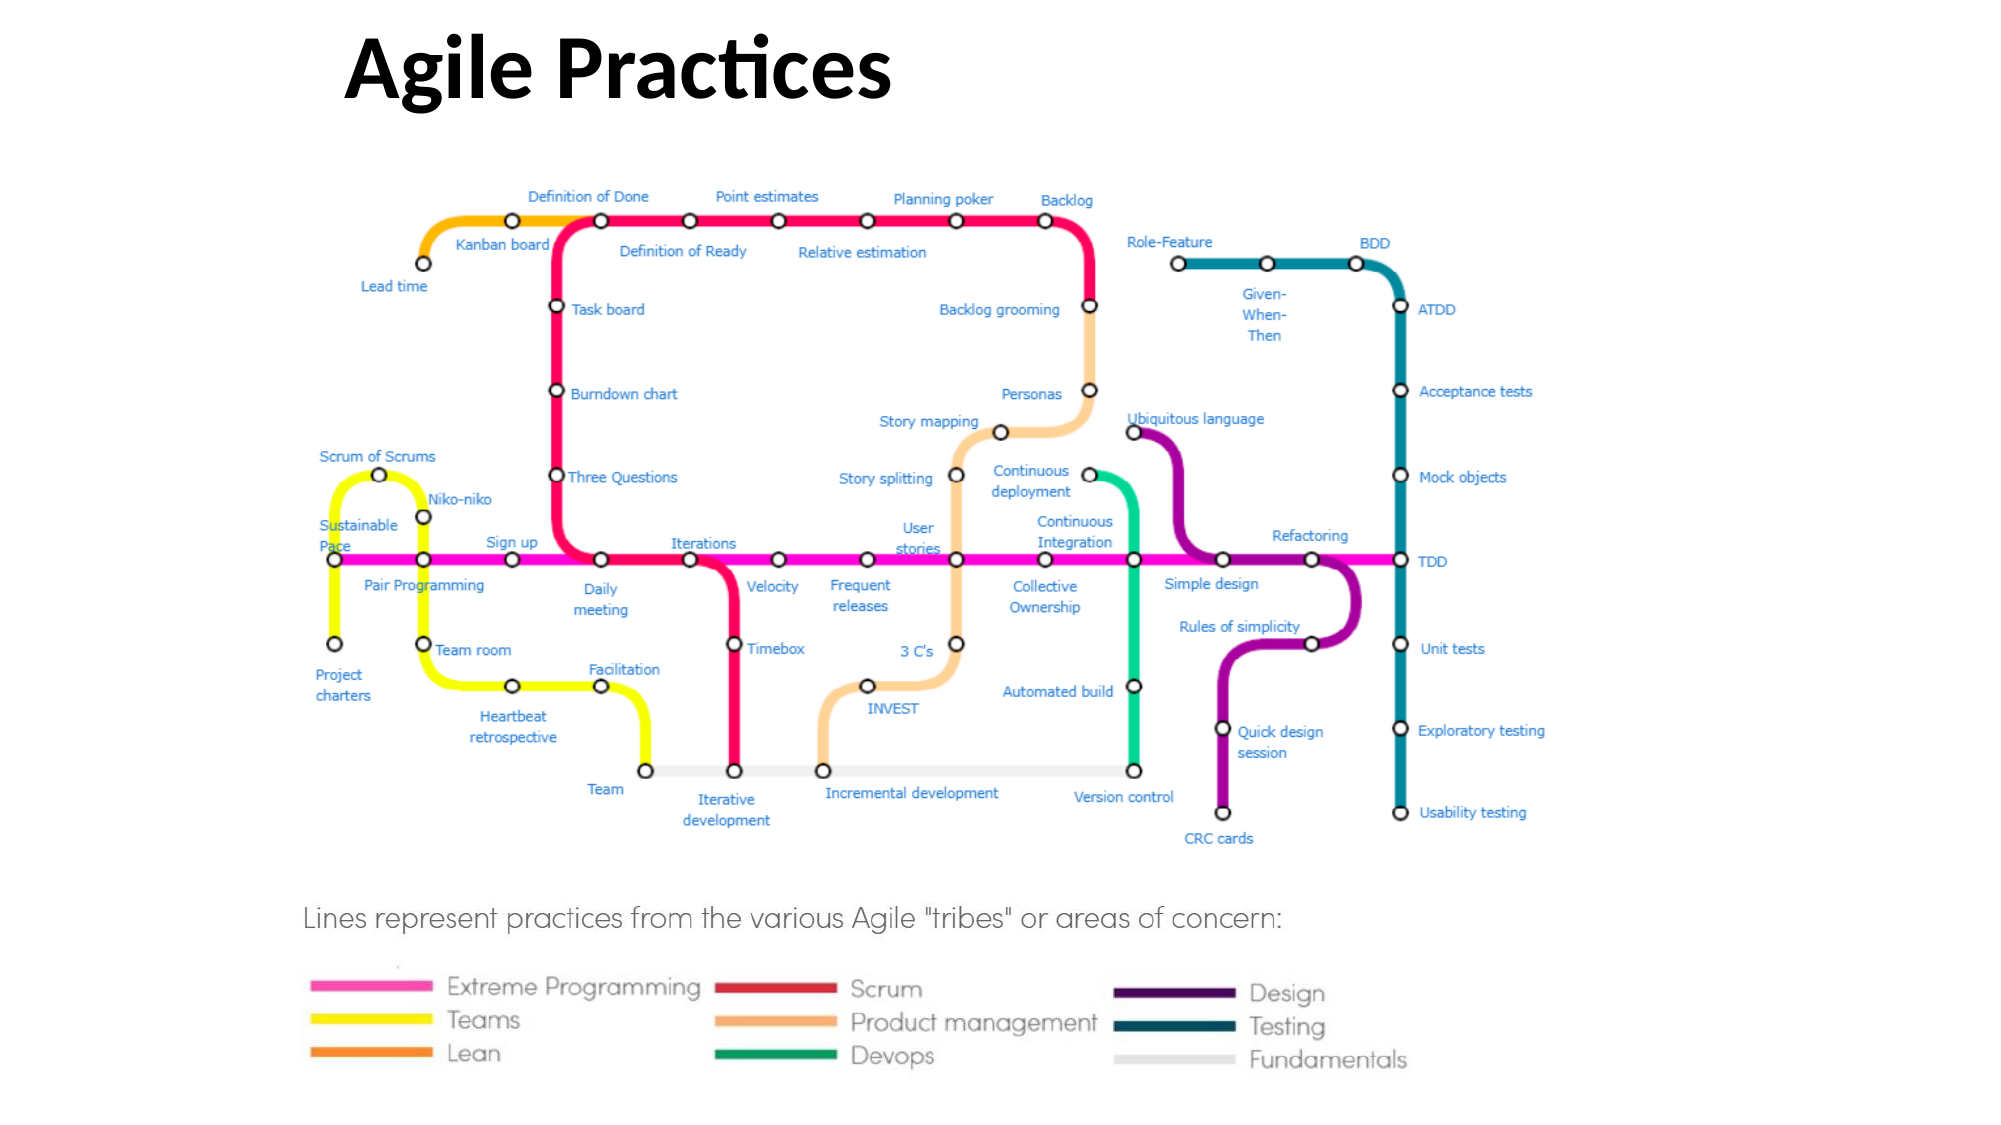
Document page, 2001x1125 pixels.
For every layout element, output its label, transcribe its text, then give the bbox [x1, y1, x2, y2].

picture [278, 146, 1572, 874]
picture [289, 886, 1433, 1098]
text_box Agile Practices [309, 0, 1383, 125]
